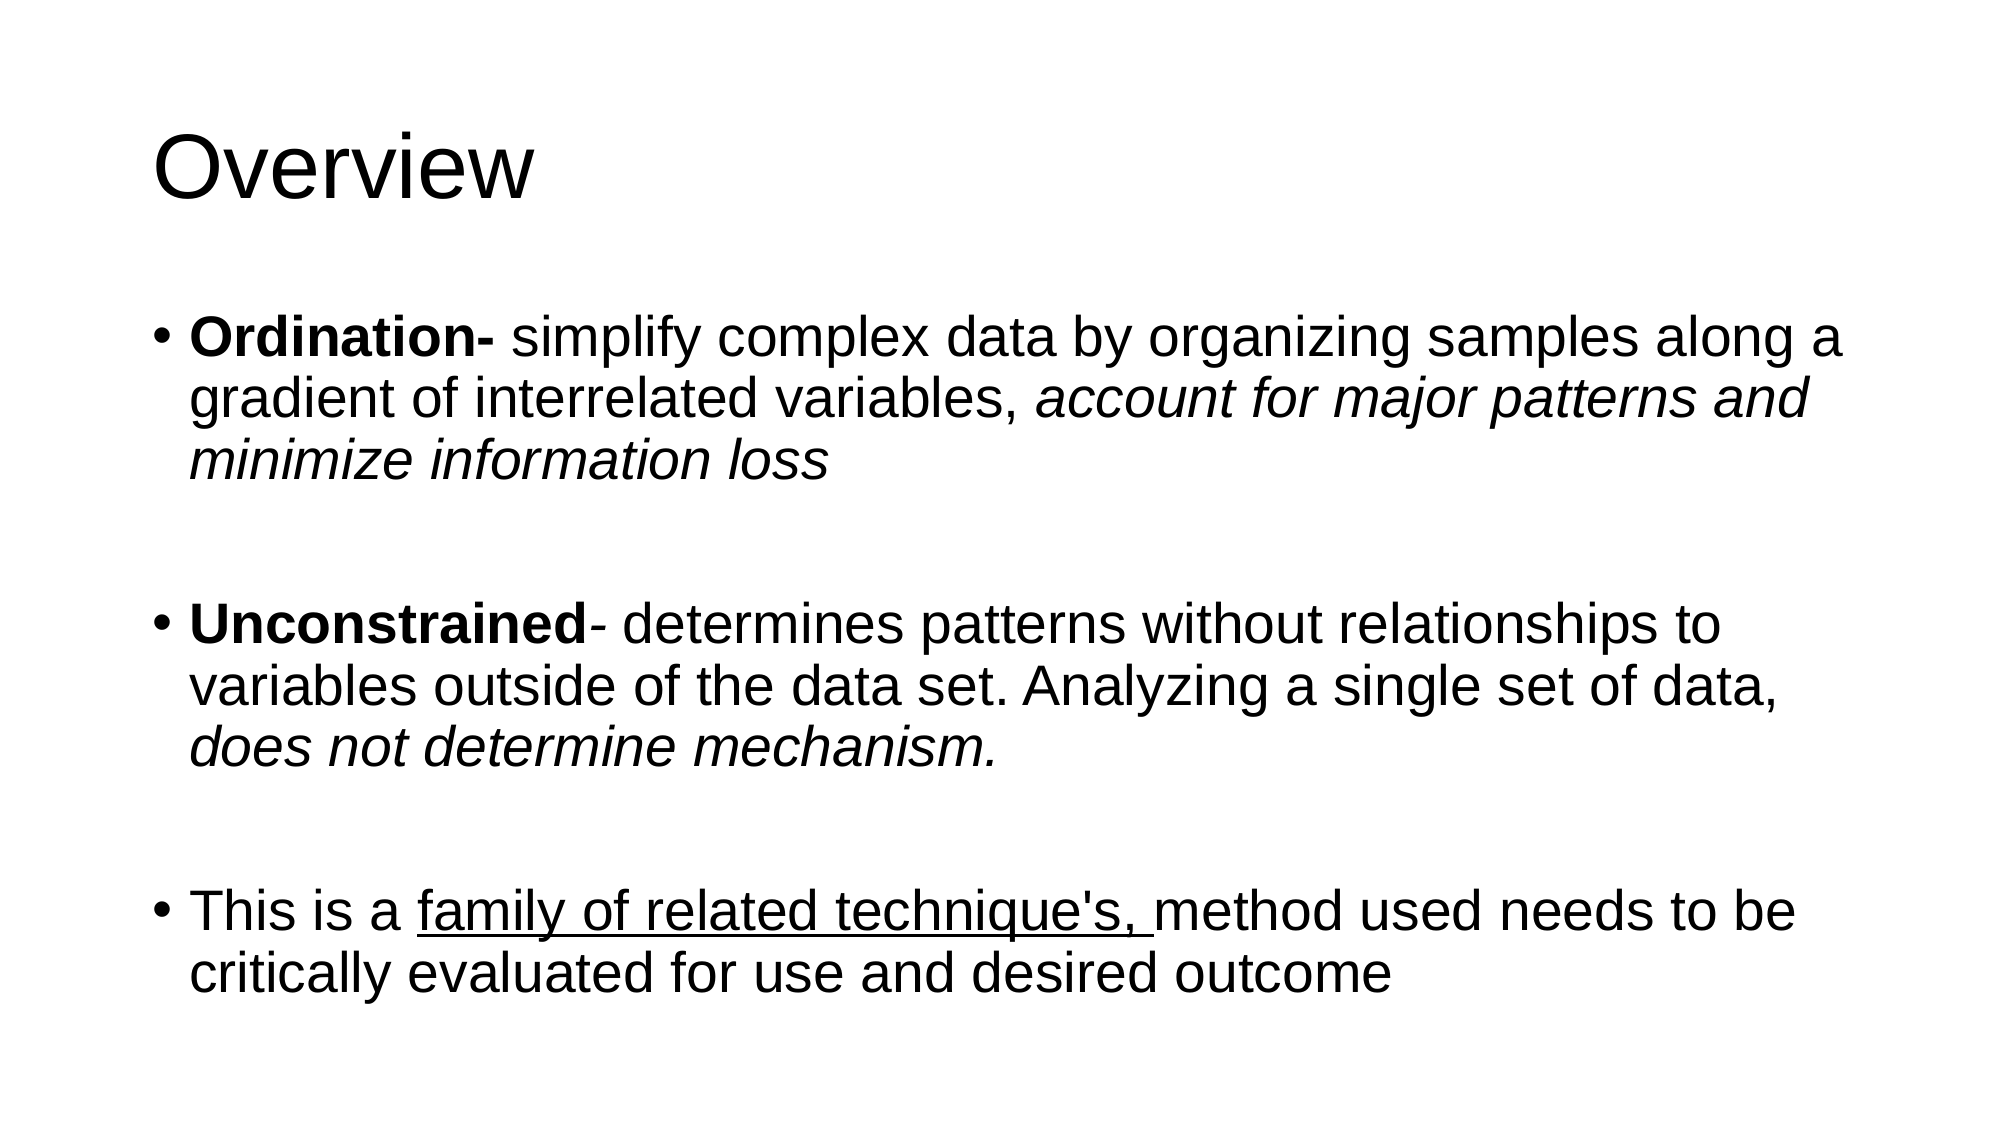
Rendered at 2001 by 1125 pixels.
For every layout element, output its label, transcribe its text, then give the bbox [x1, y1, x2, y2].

list Ordination- simplify complex data by organizing samples along a gradient of interrelated variables, account for major patterns and minimize information loss Unconstrained- determines patterns without relationships to variables outside of the data set. Analyzing a single set of data, does not determine mechanism. This is a family of related technique's, method used needs to be critically evaluated for use and desired outcome [137, 299, 1863, 1014]
title Overview [137, 59, 1863, 278]
